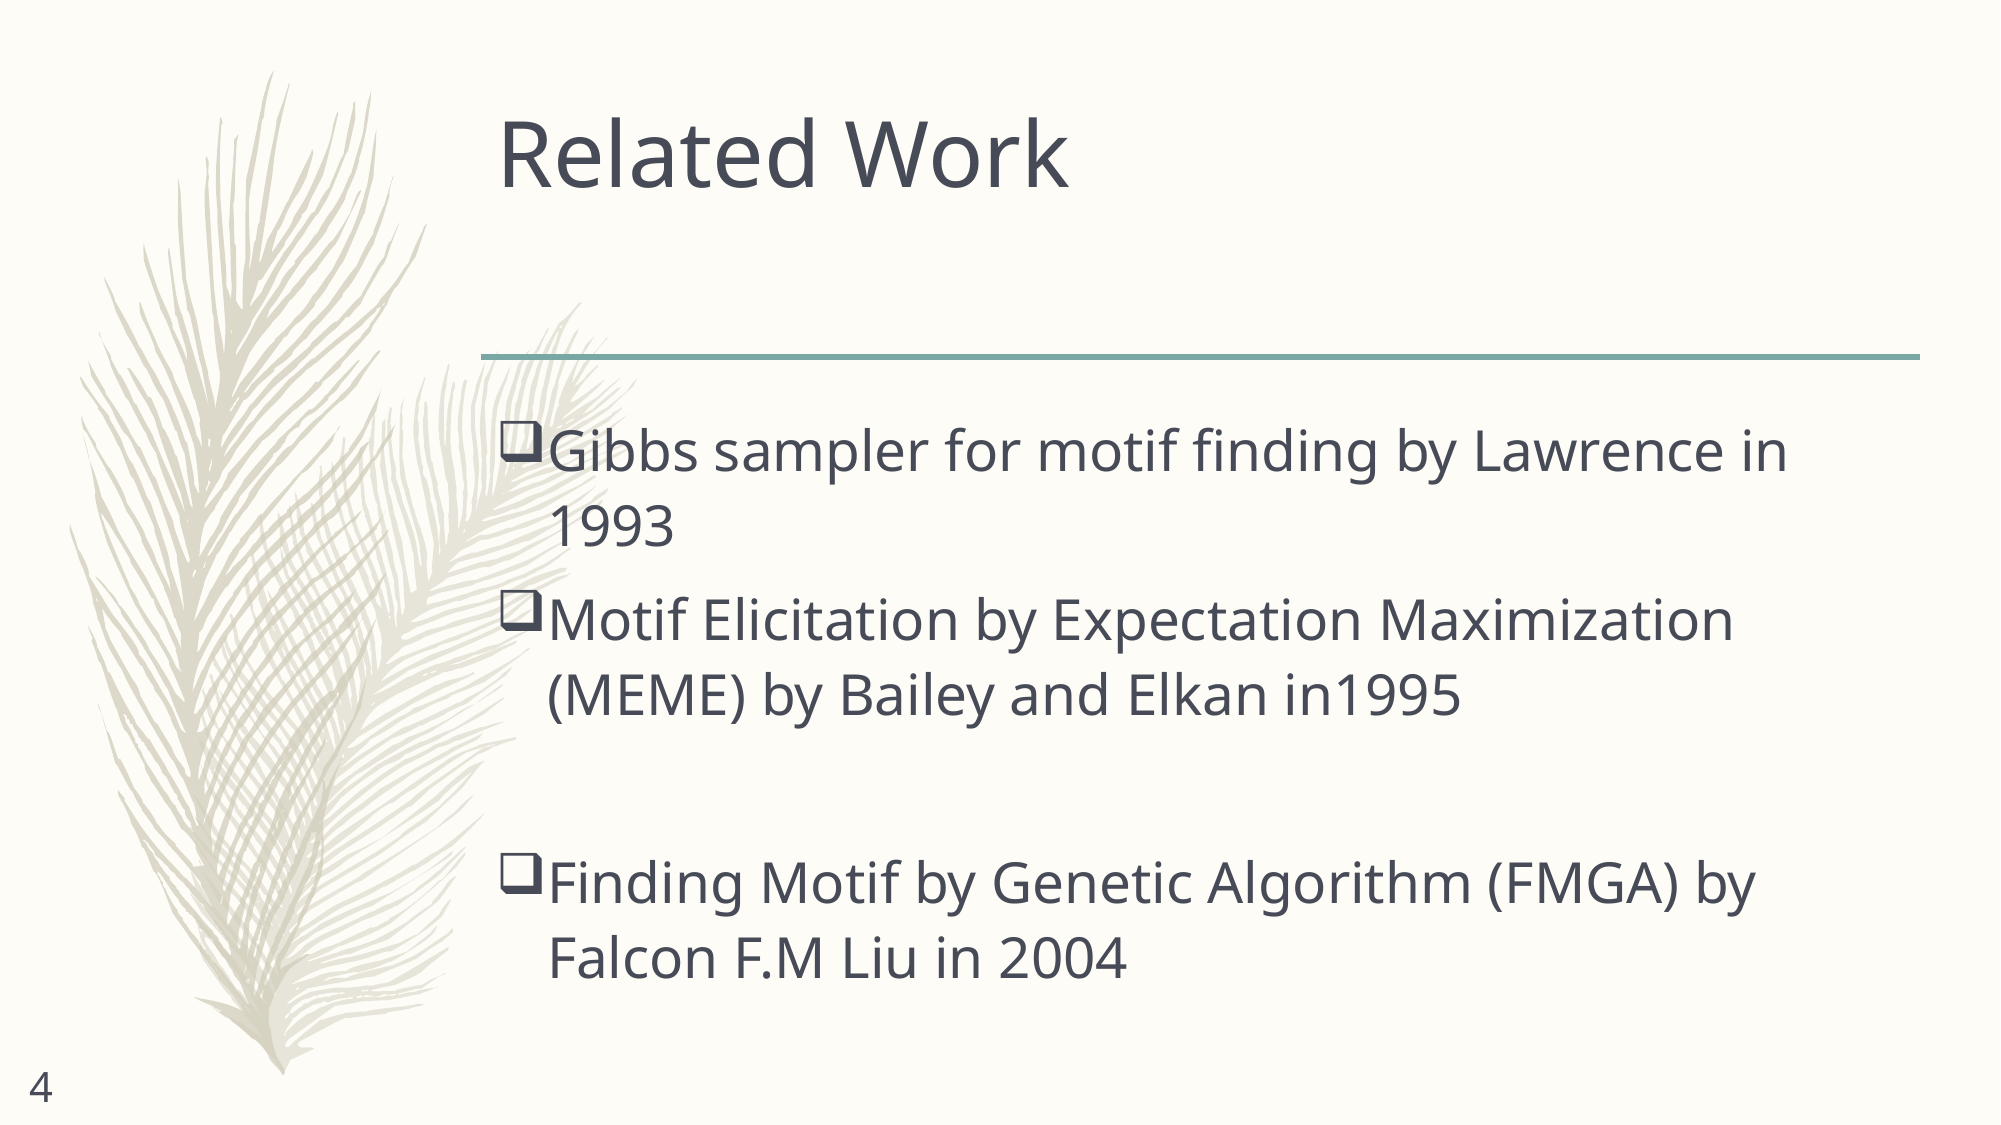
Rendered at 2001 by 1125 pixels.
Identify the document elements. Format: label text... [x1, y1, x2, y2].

list Gibbs sampler for motif finding by Lawrence in 1993 Motif Elicitation by Expectation Maximization (MEME) by Bailey and Elkan in1995 Finding Motif by Genetic Algorithm (FMGA) by Falcon F.M Liu in 2004 [481, 399, 1920, 999]
text_box 4 [0, 1061, 69, 1125]
title Related Work [481, 93, 1920, 350]
